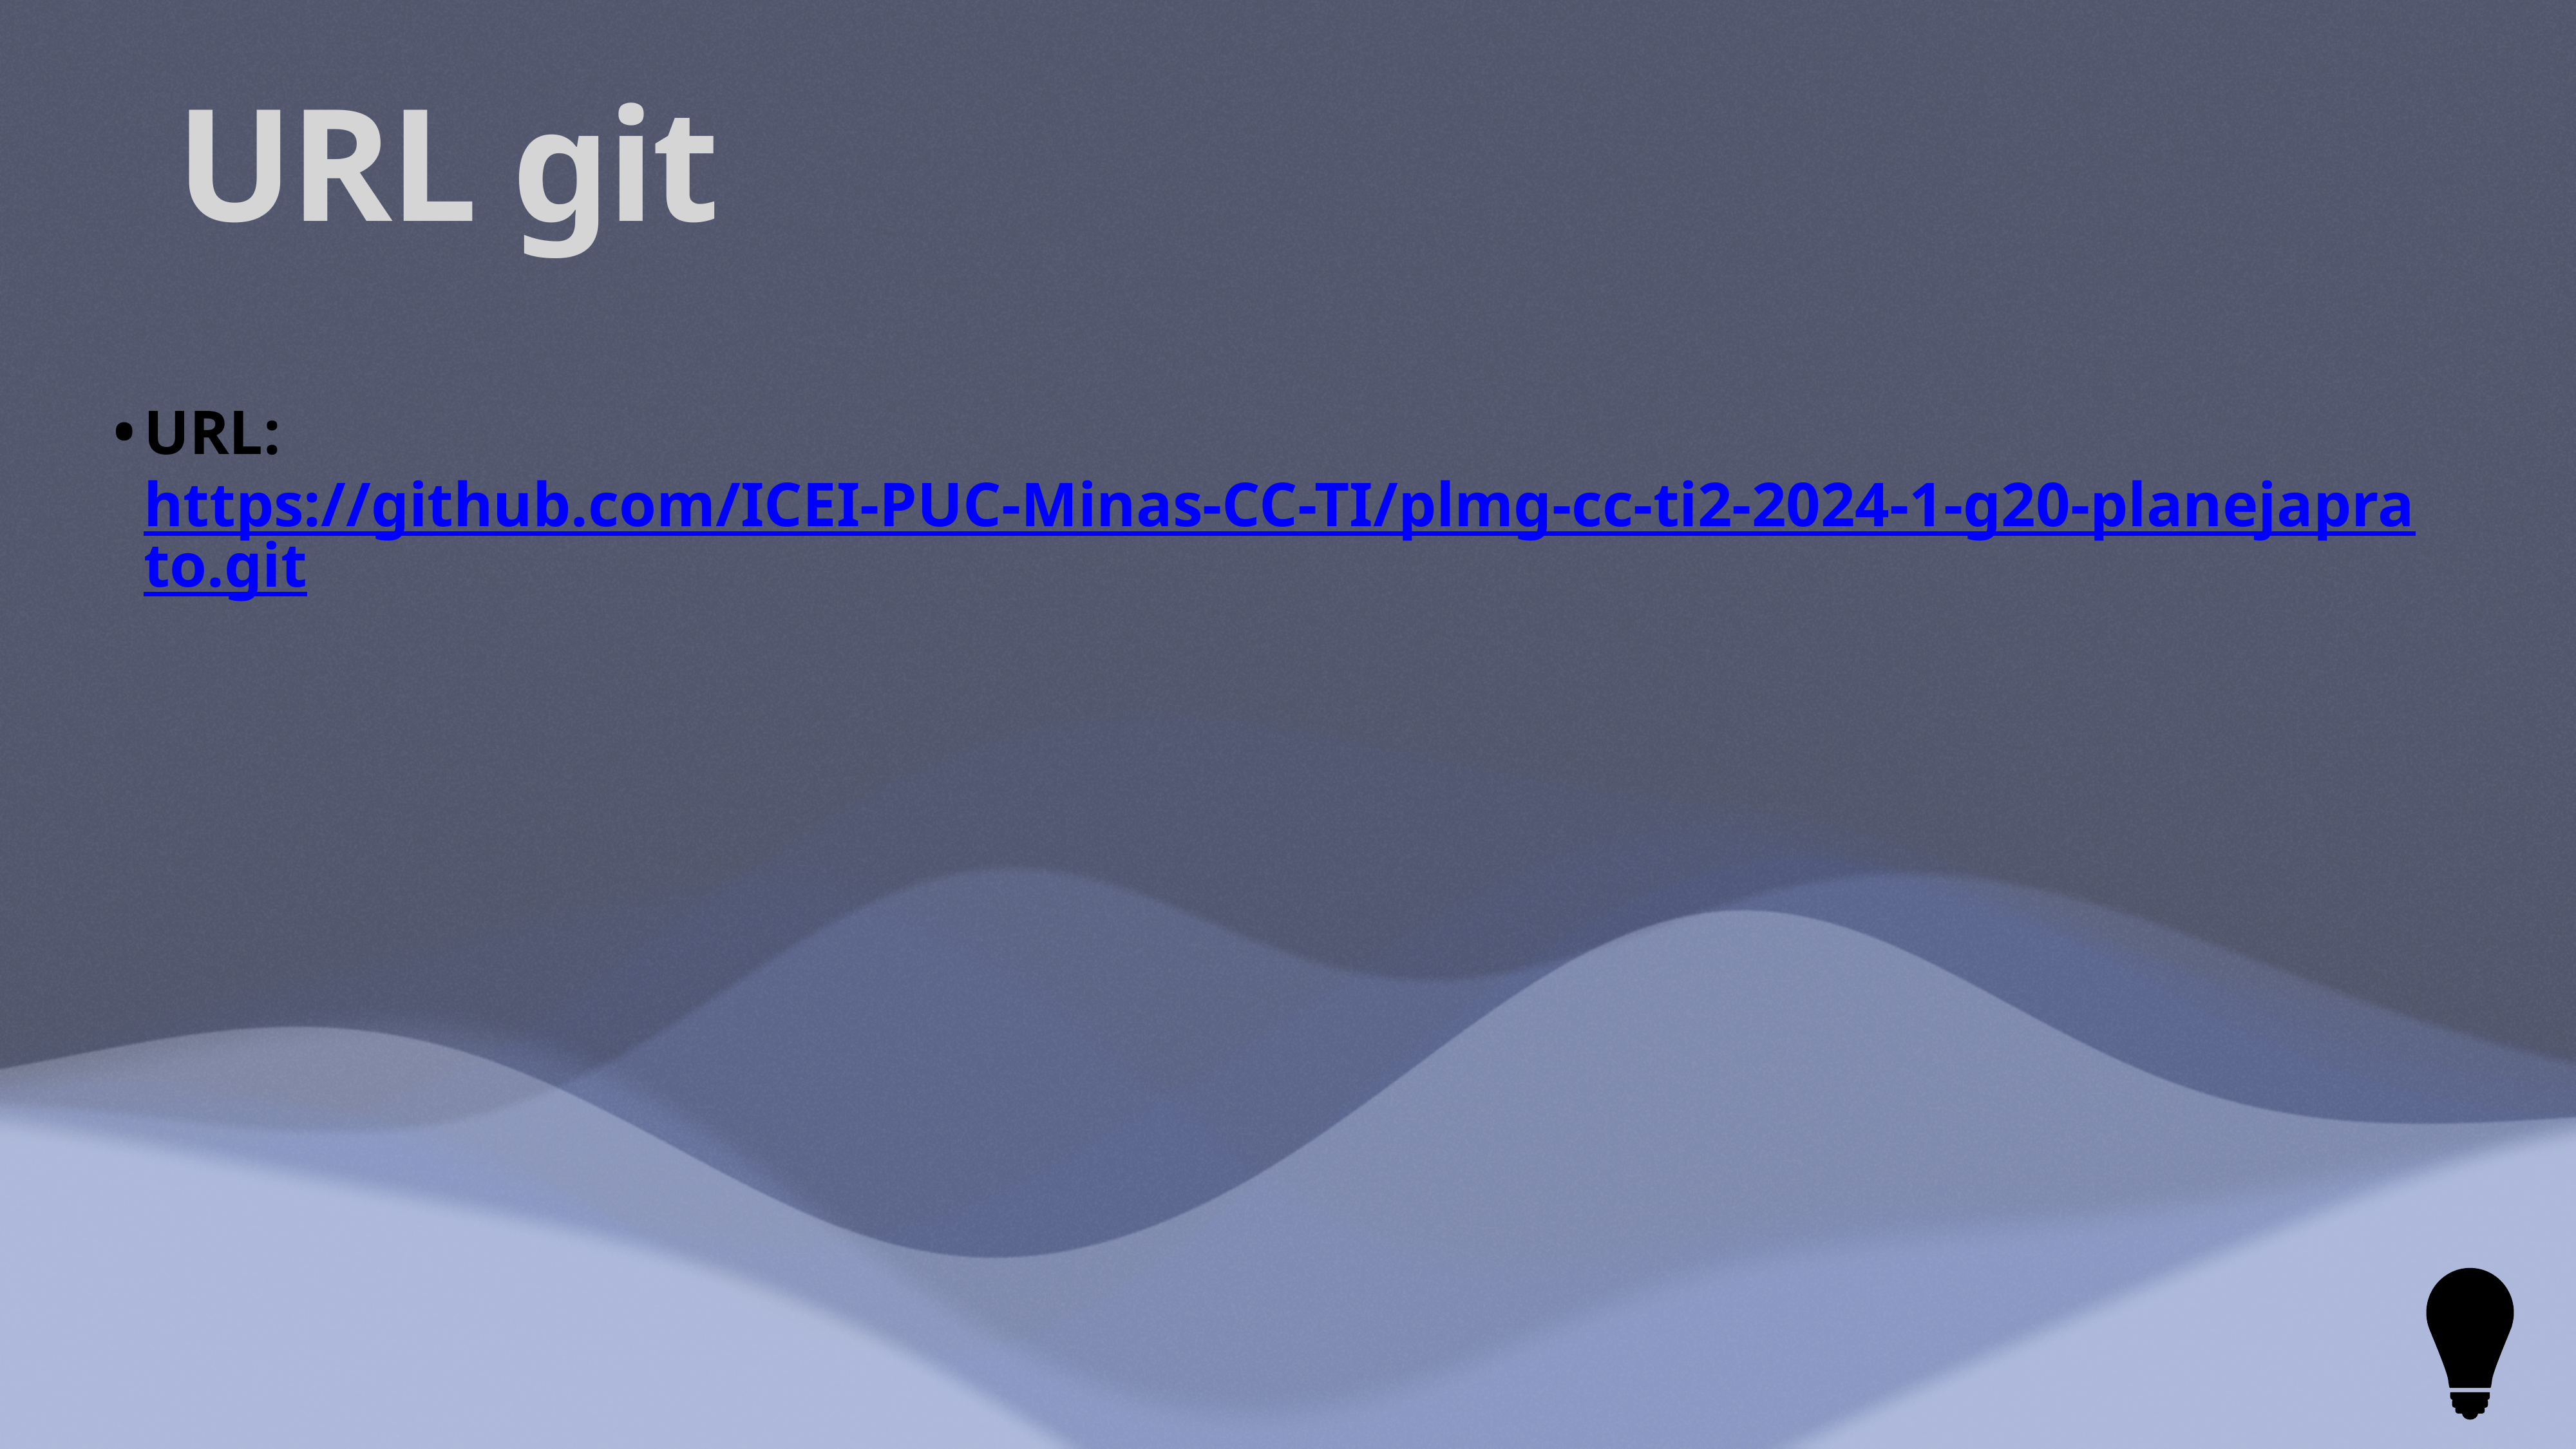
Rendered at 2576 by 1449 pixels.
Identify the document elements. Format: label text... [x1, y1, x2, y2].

text_box URL: https://github.com/ICEI-PUC-Minas-CC-TI/plmg-cc-ti2-2024-1-g20-planejaprato.git [90, 316, 2428, 554]
text_box [2450, 1392, 2490, 1420]
text_box [2426, 1267, 2514, 1388]
text_box URL git [170, 96, 725, 256]
picture [0, 0, 2576, 1449]
